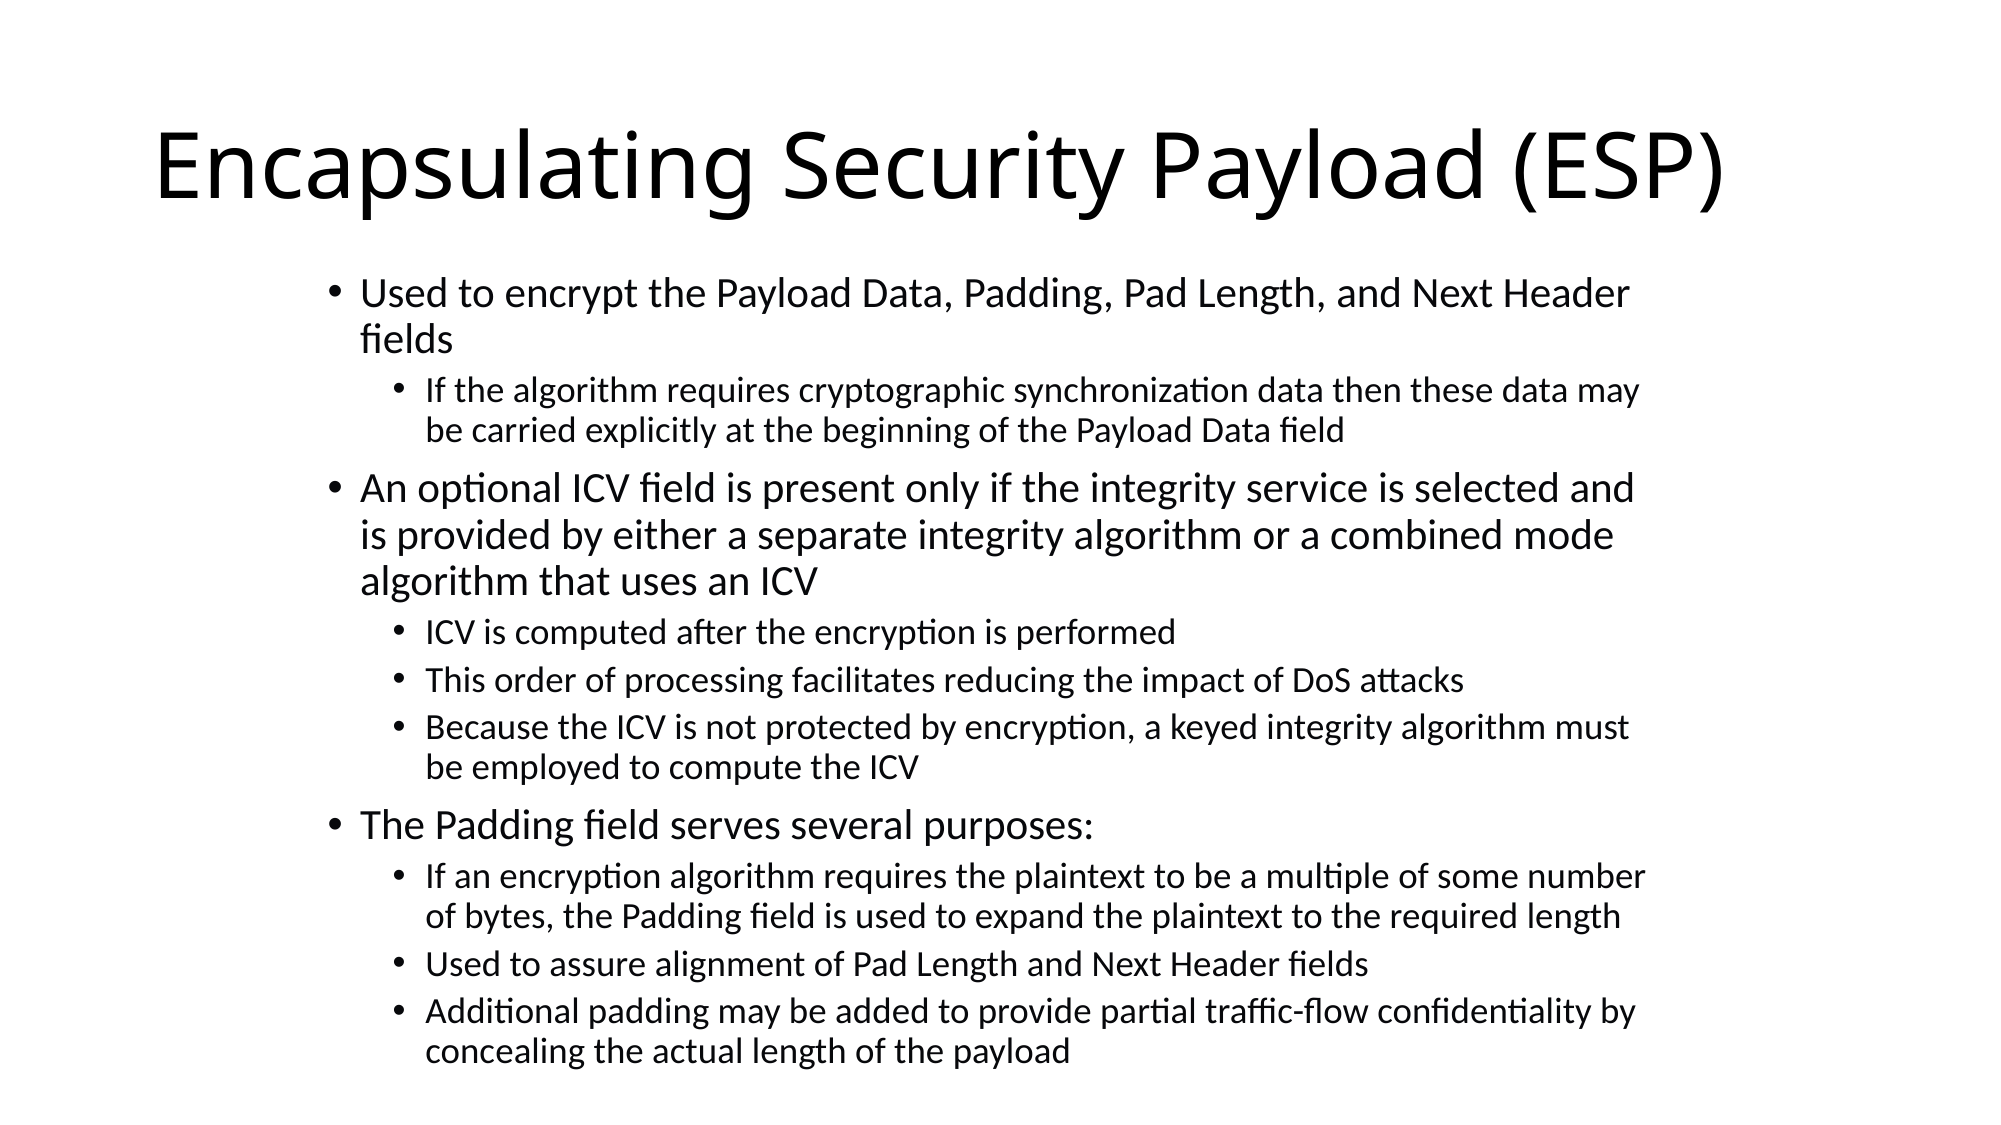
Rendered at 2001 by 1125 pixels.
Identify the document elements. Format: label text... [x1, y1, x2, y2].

list Used to encrypt the Payload Data, Padding, Pad Length, and Next Header fields If the algorithm requires cryptographic synchronization data then these data may be carried explicitly at the beginning of the Payload Data field An optional ICV field is present only if the integrity service is selected and is provided by either a separate integrity algorithm or a combined mode algorithm that uses an ICV ICV is computed after the encryption is performed This order of processing facilitates reducing the impact of DoS attacks Because the ICV is not protected by encryption, a keyed integrity algorithm must be employed to compute the ICV The Padding field serves several purposes: If an encryption algorithm requires the plaintext to be a multiple of some number of bytes, the Padding field is used to expand the plaintext to the required length Used to assure alignment of Pad Length and Next Header fields Additional padding may be added to provide partial traffic-flow confidentiality by concealing the actual length of the payload [312, 262, 1688, 1088]
title Encapsulating Security Payload (ESP) [137, 59, 1863, 278]
